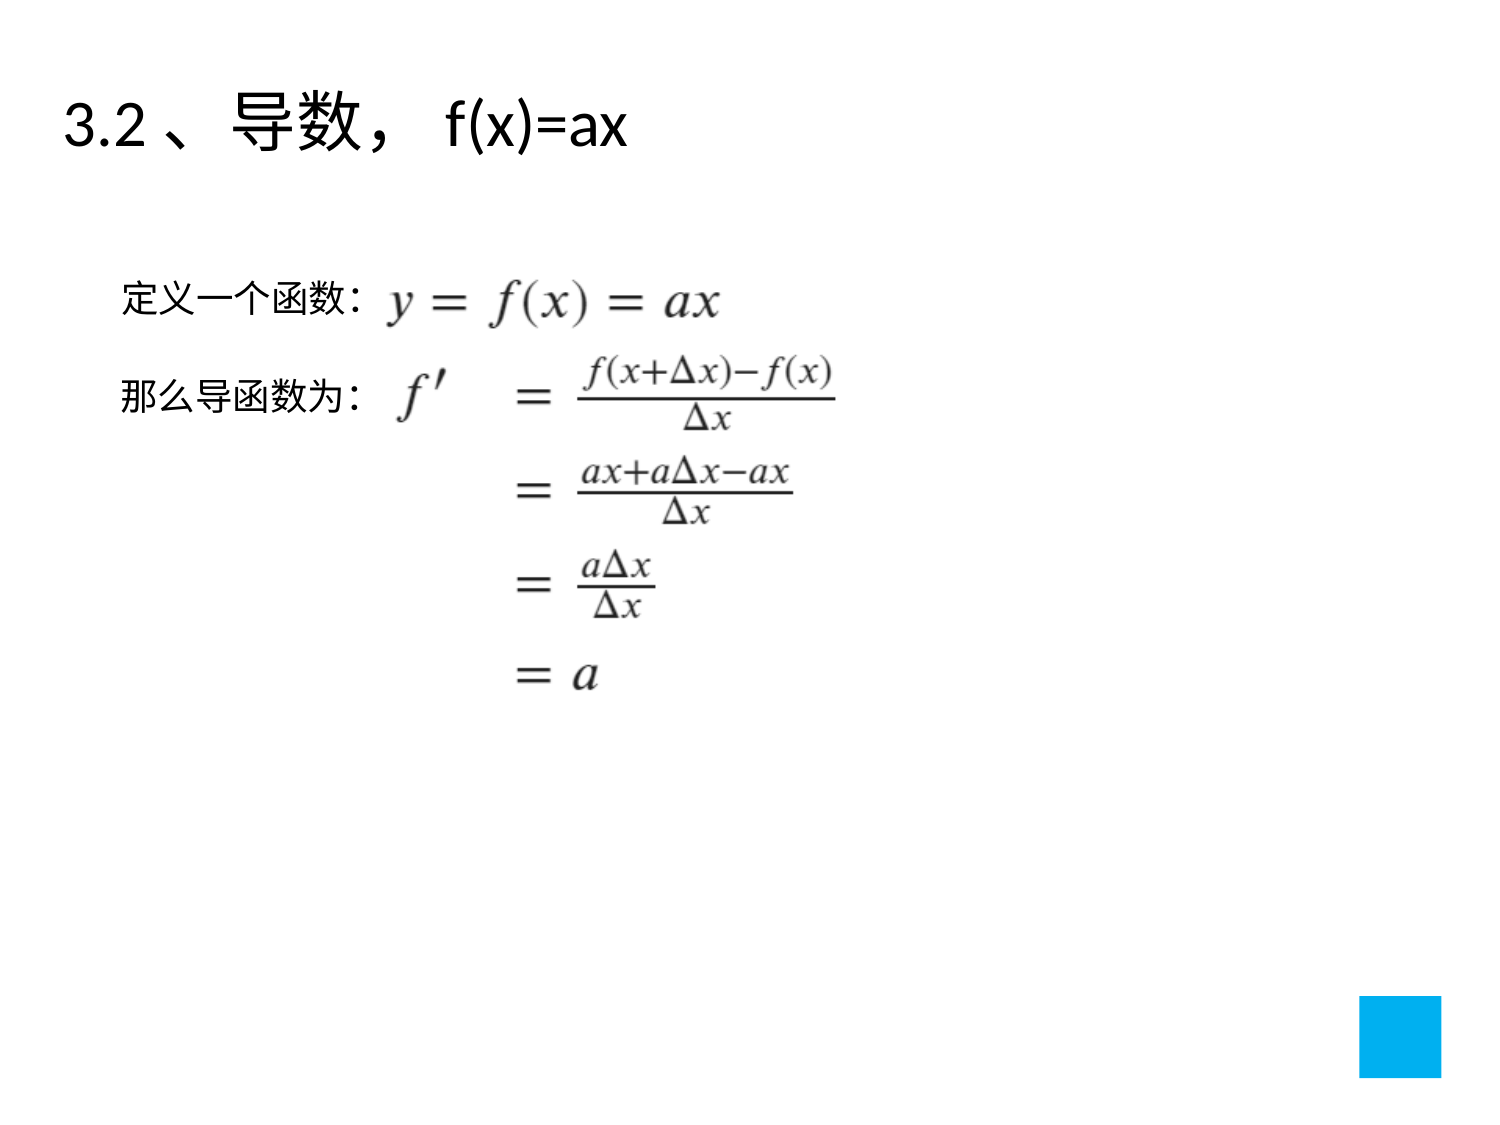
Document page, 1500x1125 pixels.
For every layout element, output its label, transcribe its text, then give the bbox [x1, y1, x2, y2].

picture [359, 255, 856, 709]
text_box 那么导函数为： [105, 365, 354, 426]
text_box 3.2、导数，f(x)=ax [47, 72, 644, 168]
text_box 定义一个函数： [106, 268, 354, 328]
